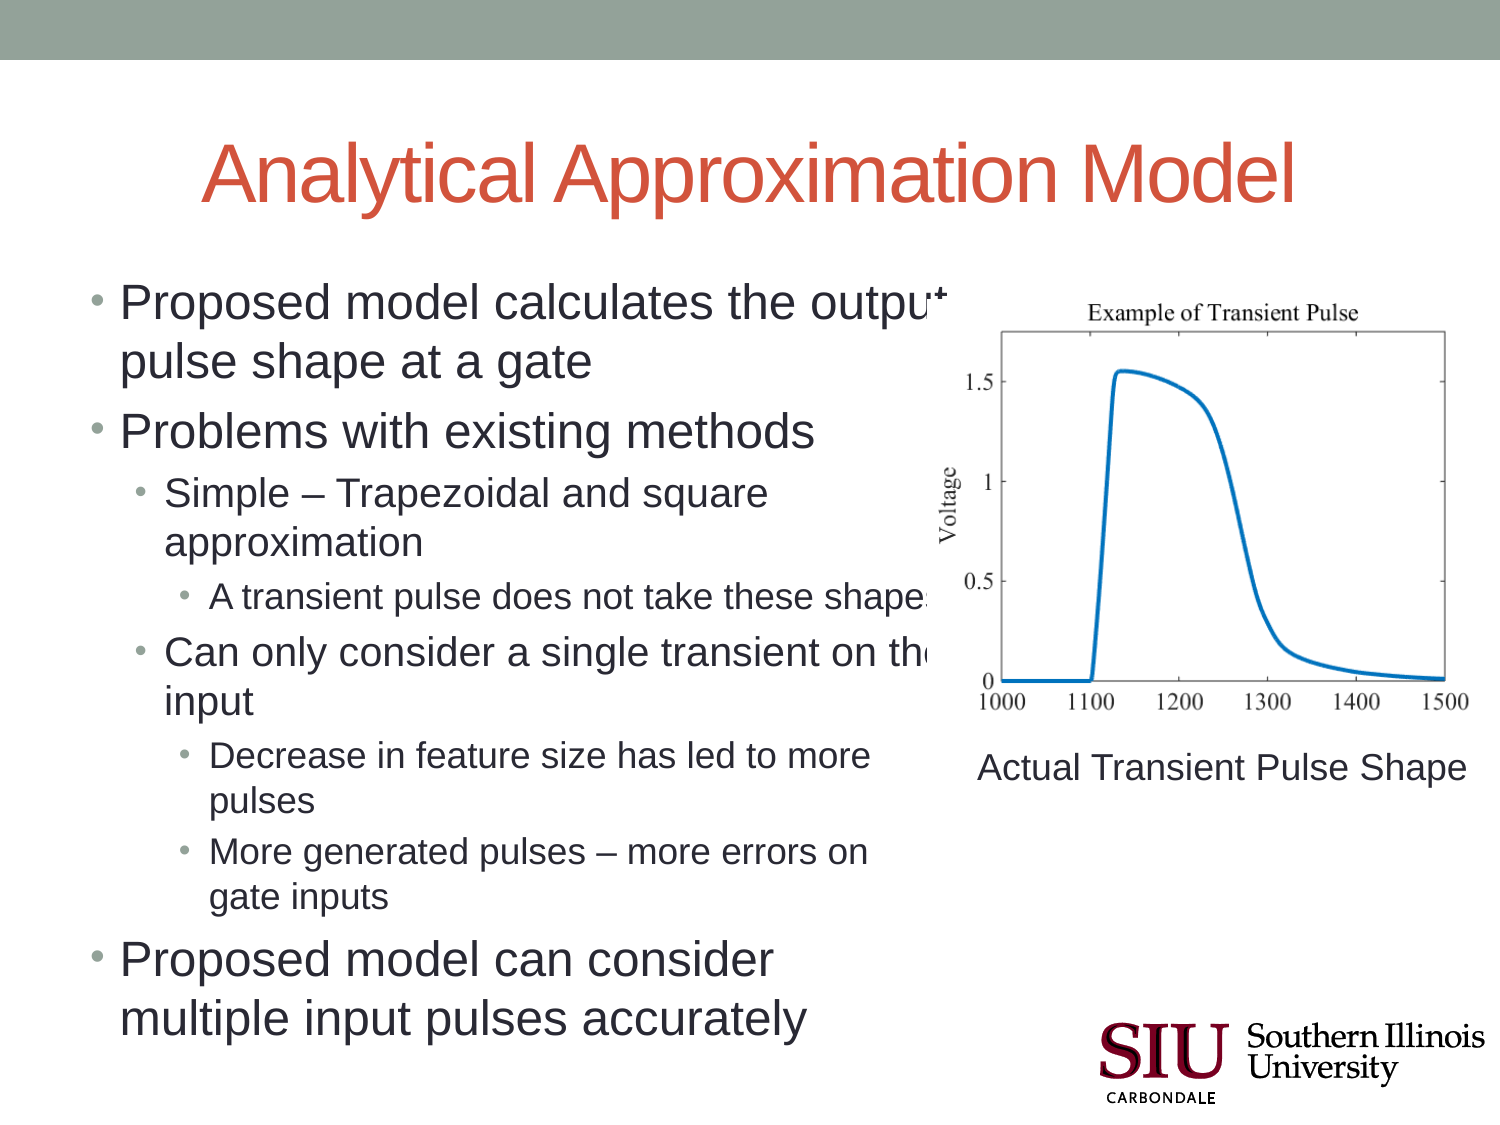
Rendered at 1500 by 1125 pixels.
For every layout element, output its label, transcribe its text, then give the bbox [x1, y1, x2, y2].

text_box Actual Transient Pulse Shape [962, 737, 1500, 795]
list Proposed model calculates the output pulse shape at a gate Problems with existing methods Simple – Trapezoidal and square approximation A transient pulse does not take these shapes Can only consider a single transient on the input Decrease in feature size has led to more pulses More generated pulses – more errors on gate inputs Proposed model can consider multiple input pulses accurately [75, 262, 963, 1063]
title Analytical Approximation Model [75, 87, 1425, 250]
picture [927, 299, 1499, 729]
